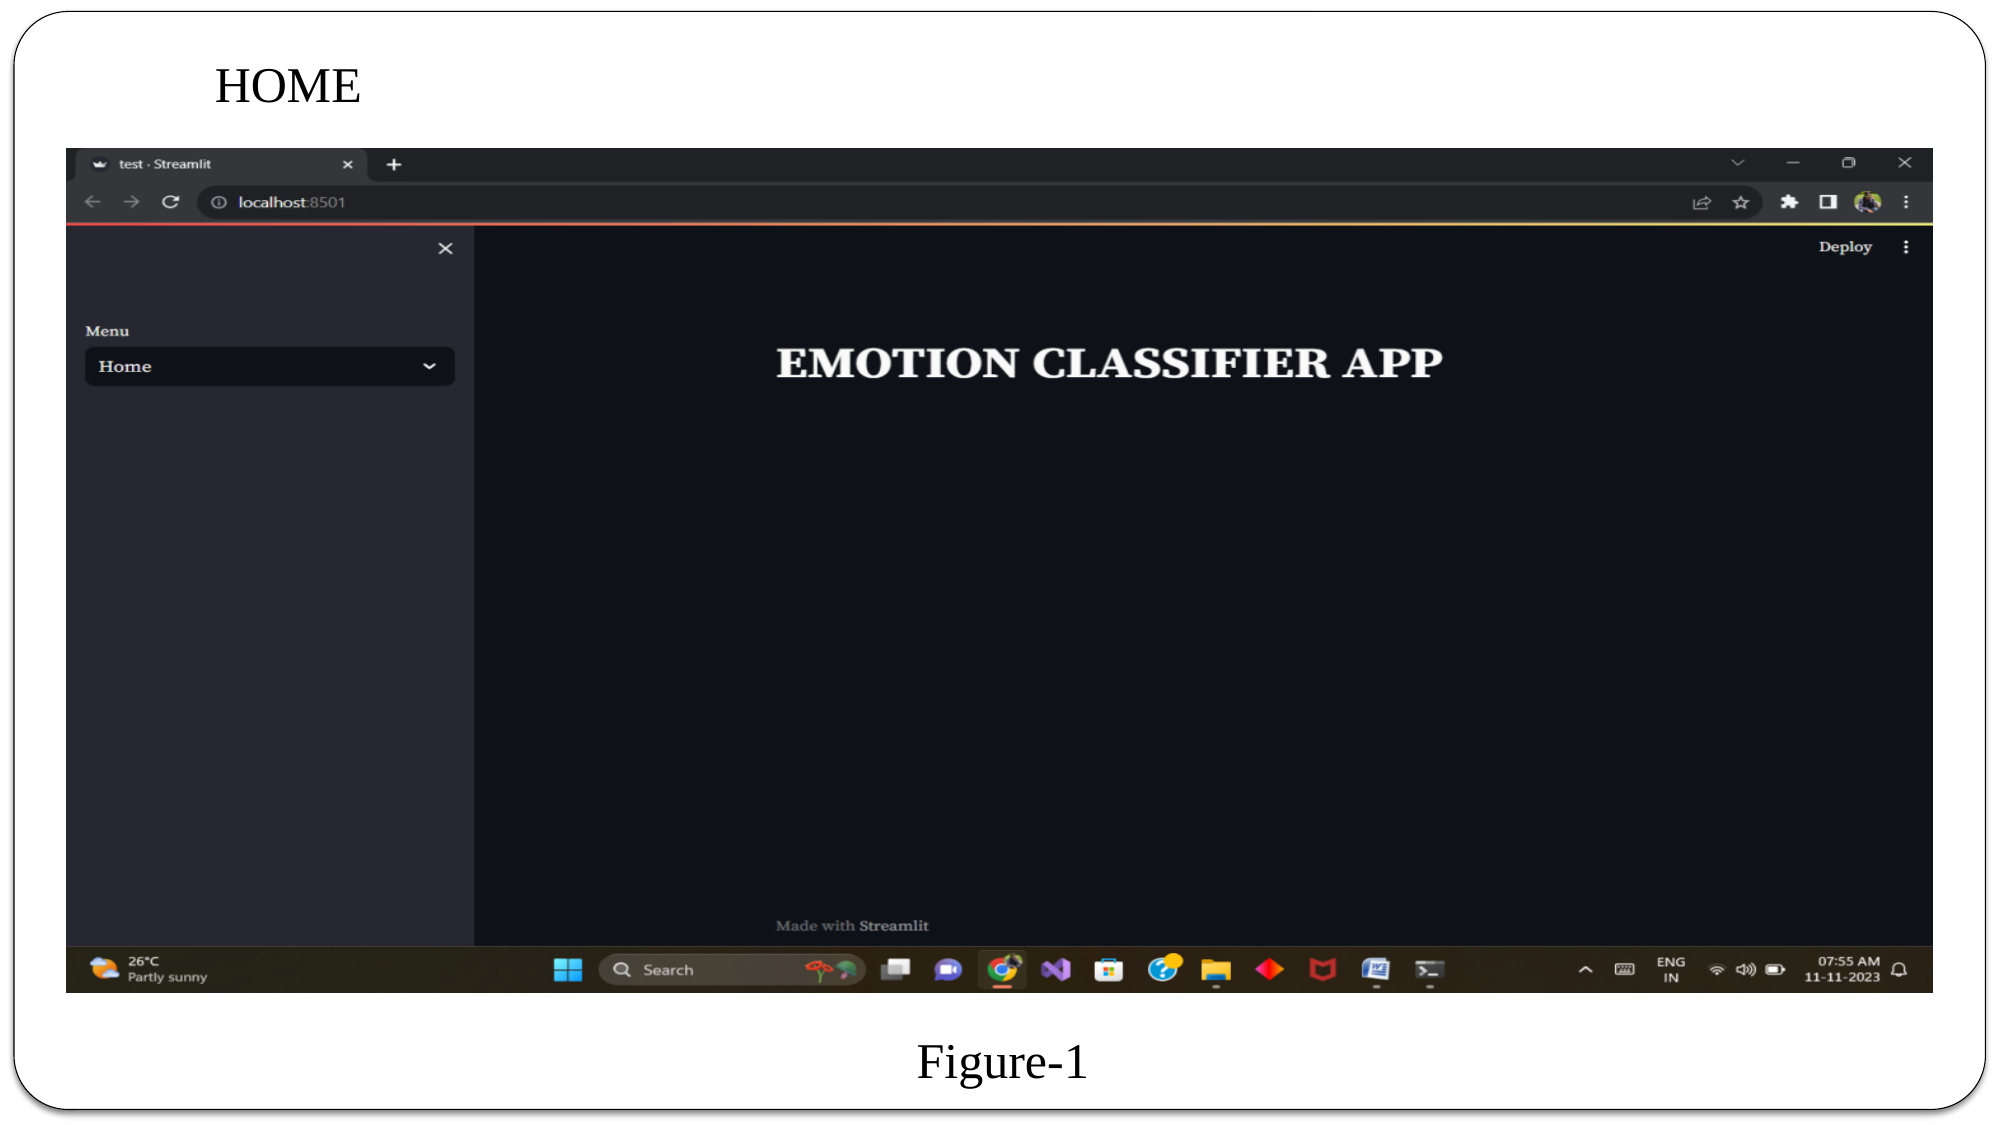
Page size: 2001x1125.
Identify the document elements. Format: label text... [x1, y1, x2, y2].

picture [66, 147, 1934, 994]
text_box HOME [200, 45, 1900, 145]
text_box Figure-1 [901, 1021, 1145, 1097]
